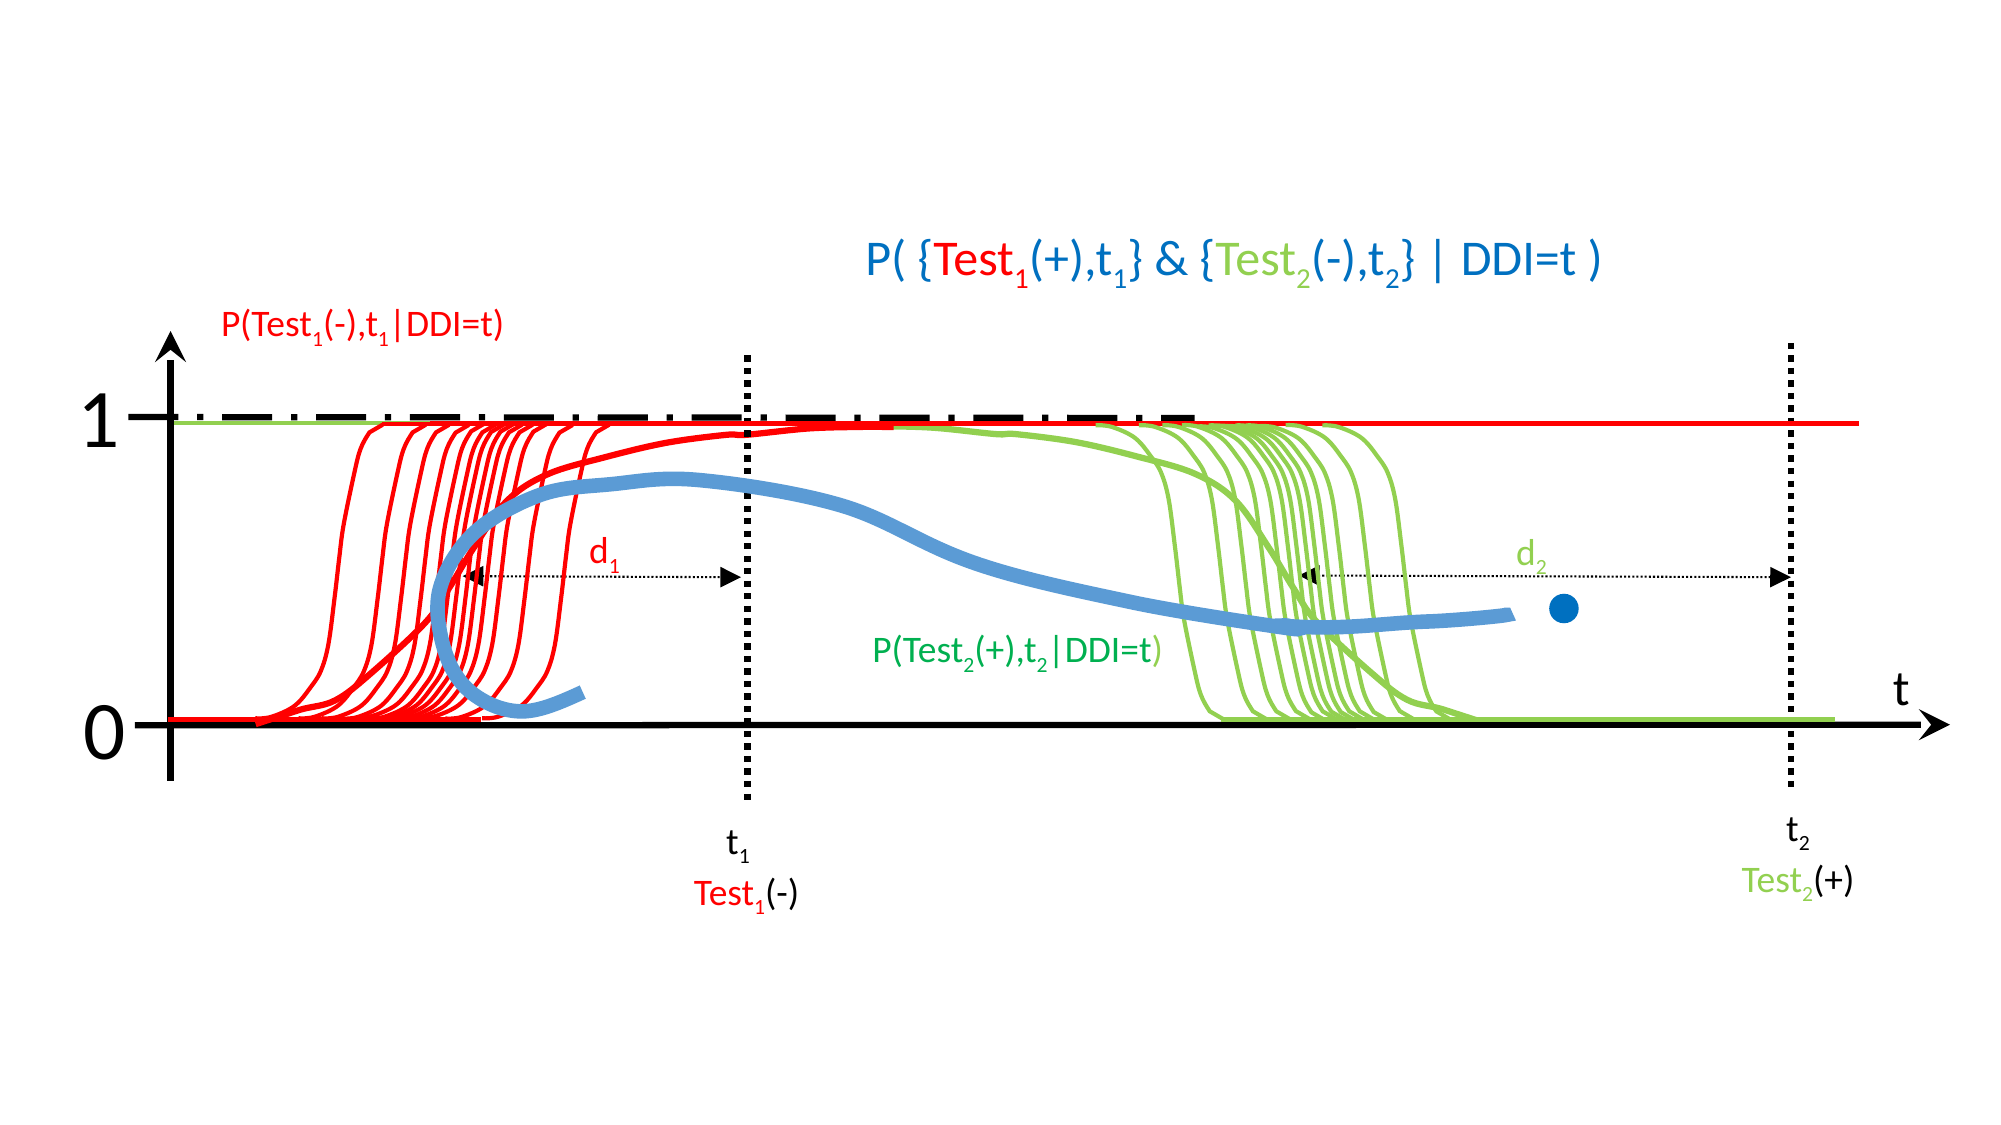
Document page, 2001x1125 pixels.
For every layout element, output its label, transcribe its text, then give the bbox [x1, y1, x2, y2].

text_box [255, 423, 383, 717]
text_box [1259, 424, 1344, 575]
text_box [545, 462, 582, 491]
text_box d2 [1501, 578, 1662, 587]
text_box [1364, 664, 1387, 688]
text_box [1322, 424, 1406, 575]
text_box [1548, 592, 1580, 625]
text_box d2 [1501, 520, 1662, 575]
text_box [1398, 682, 1432, 708]
text_box [1325, 578, 1350, 625]
text_box [1306, 612, 1312, 626]
text_box [872, 426, 1158, 571]
text_box [1196, 684, 1223, 720]
text_box [1287, 634, 1324, 717]
text_box [1229, 638, 1266, 717]
text_box [1095, 424, 1184, 610]
text_box P(Test2(+),t2|DDI=t) [857, 639, 1226, 684]
text_box [401, 425, 470, 613]
text_box [299, 425, 427, 717]
text_box [454, 425, 505, 554]
text_box [1241, 530, 1273, 624]
text_box [1247, 578, 1266, 621]
text_box [357, 683, 383, 717]
text_box [1252, 636, 1289, 717]
text_box [1306, 632, 1344, 717]
text_box [419, 681, 471, 717]
text_box [446, 695, 488, 717]
text_box [1268, 592, 1282, 625]
text_box [1301, 632, 1308, 641]
text_box [1347, 628, 1386, 717]
text_box [1341, 644, 1355, 663]
text_box [513, 475, 542, 505]
text_box [482, 705, 513, 720]
text_box [1320, 578, 1337, 626]
text_box [1408, 624, 1449, 717]
text_box [1373, 626, 1413, 717]
text_box [1138, 424, 1228, 617]
text_box [1301, 578, 1326, 626]
text_box [1285, 424, 1370, 575]
text_box [368, 425, 497, 717]
text_box [748, 426, 894, 487]
text_box [1319, 631, 1328, 650]
text_box [1303, 585, 1318, 626]
text_box [395, 621, 457, 717]
text_box [1444, 703, 1473, 717]
text_box [1171, 502, 1212, 596]
text_box [1388, 578, 1412, 621]
text_box [436, 477, 747, 713]
text_box [1248, 424, 1259, 428]
text_box [1208, 424, 1300, 625]
text_box t2 Test2(+) [1711, 796, 1885, 914]
text_box [1235, 424, 1319, 575]
text_box [344, 709, 360, 717]
text_box P( {Test1(+),t1} & {Test2(-),t2} | DDI=t ) [850, 218, 1619, 302]
text_box P(Test1(-),t1|DDI=t) [206, 291, 549, 358]
text_box [1285, 604, 1294, 625]
text_box [1162, 424, 1252, 621]
text_box [1272, 635, 1309, 717]
text_box [577, 426, 609, 486]
text_box t [1814, 647, 1989, 723]
text_box 1 [62, 356, 156, 471]
text_box [748, 484, 1507, 679]
text_box [1181, 424, 1200, 434]
text_box [1291, 557, 1308, 626]
text_box [498, 494, 512, 513]
text_box [1197, 425, 1223, 460]
text_box [492, 425, 534, 517]
text_box 0 [69, 668, 162, 784]
text_box [1324, 630, 1362, 717]
text_box [538, 425, 574, 494]
text_box [1310, 631, 1318, 645]
text_box [1327, 630, 1340, 656]
text_box [1318, 563, 1323, 575]
text_box [1298, 633, 1336, 717]
text_box t1 Test1(-) [652, 809, 841, 927]
text_box [277, 700, 306, 717]
text_box [476, 425, 523, 529]
text_box [322, 425, 450, 717]
text_box [1334, 629, 1373, 717]
text_box [1235, 489, 1288, 624]
text_box [1222, 566, 1241, 610]
text_box [1351, 578, 1376, 624]
text_box [394, 425, 485, 656]
text_box [1315, 631, 1353, 717]
text_box [509, 425, 547, 507]
text_box [584, 433, 747, 485]
text_box [465, 425, 514, 539]
